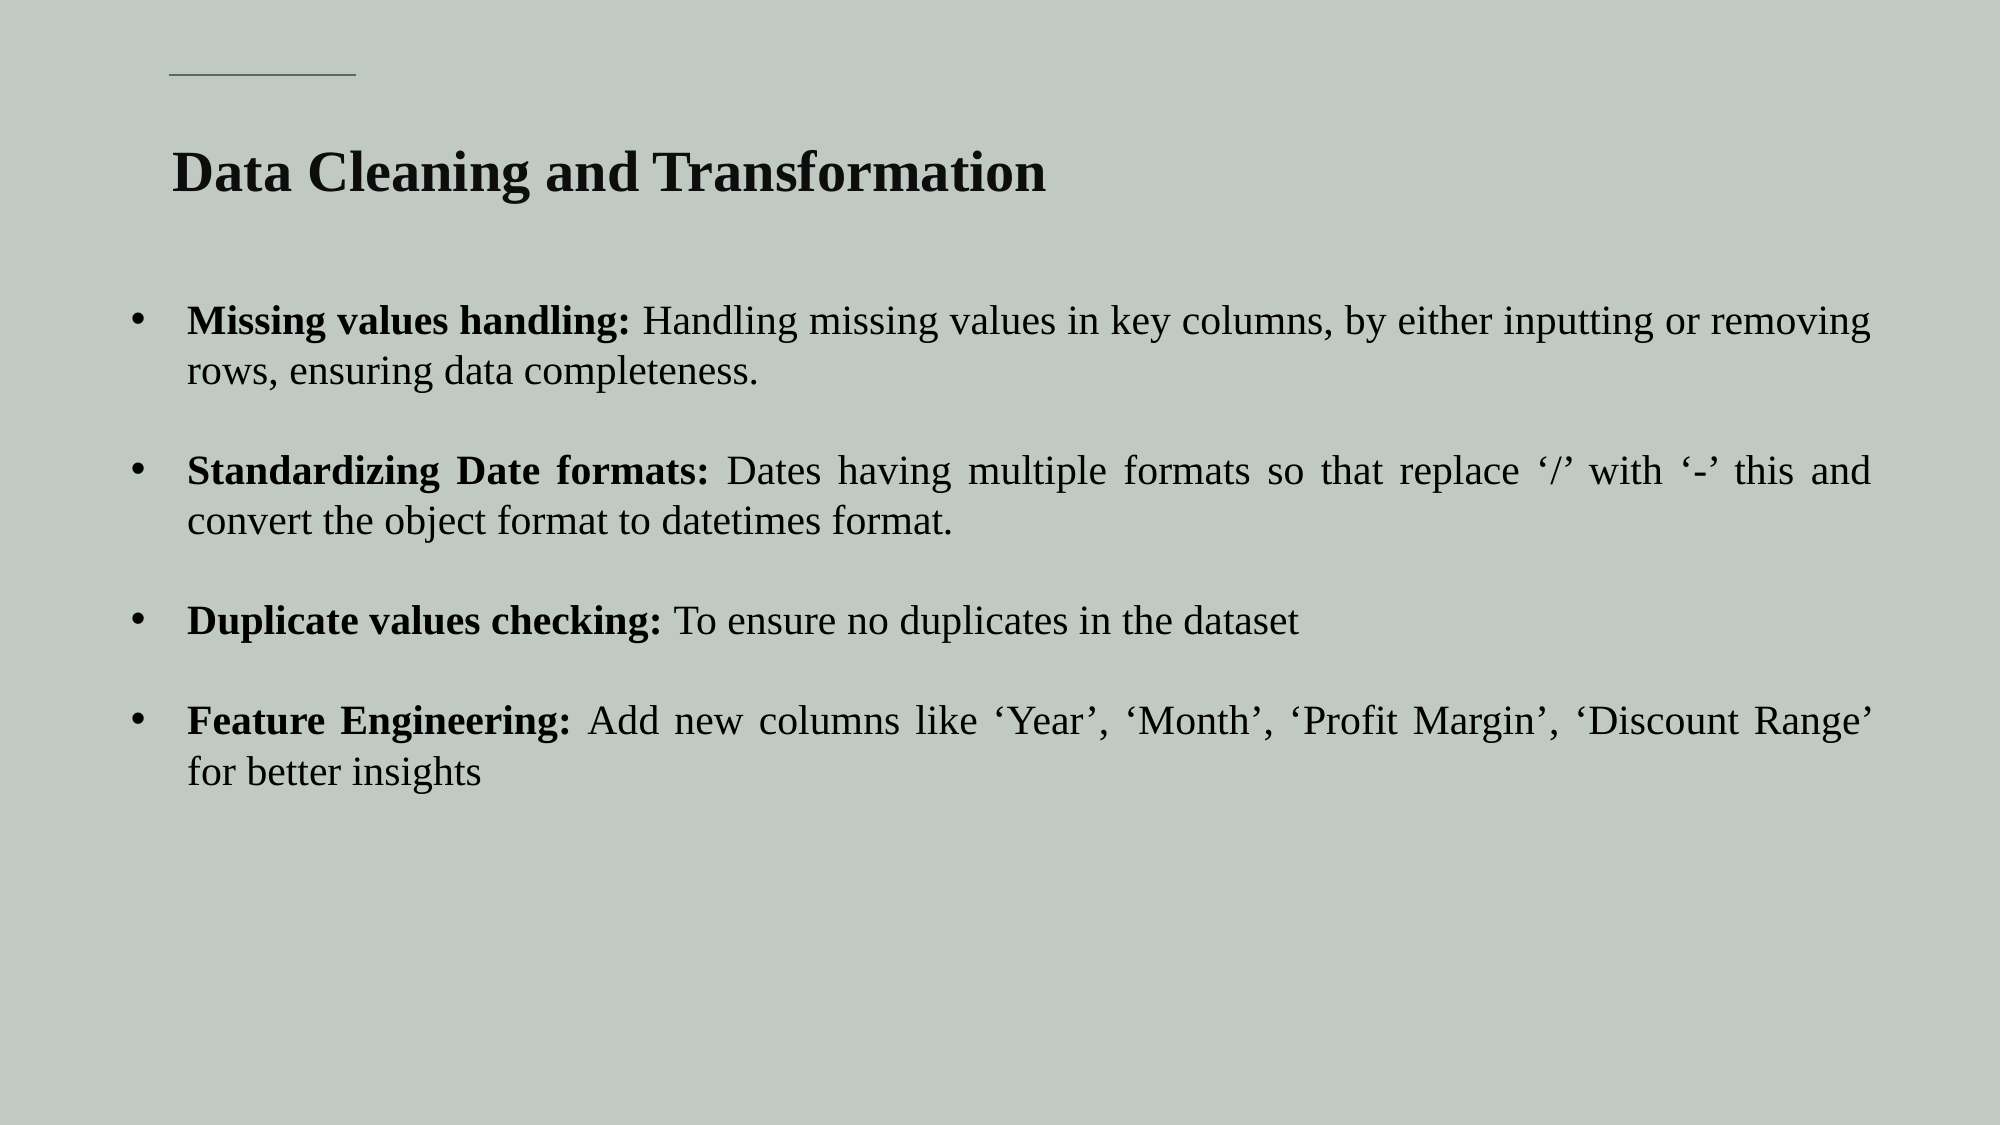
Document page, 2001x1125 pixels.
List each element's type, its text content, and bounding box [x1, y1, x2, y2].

text_box Missing values handling: Handling missing values in key columns, by either inputting or removing rows, ensuring data completeness. Standardizing Date formats: Dates having multiple formats so that replace ‘/’ with ‘-’ this and convert the object format to datetimes format. Duplicate values checking: To ensure no duplicates in the dataset Feature Engineering: Add new columns like ‘Year’, ‘Month’, ‘Profit Margin’, ‘Discount Range’ for better insights [115, 285, 1888, 901]
text_box Data Cleaning and Transformation [157, 122, 1335, 285]
